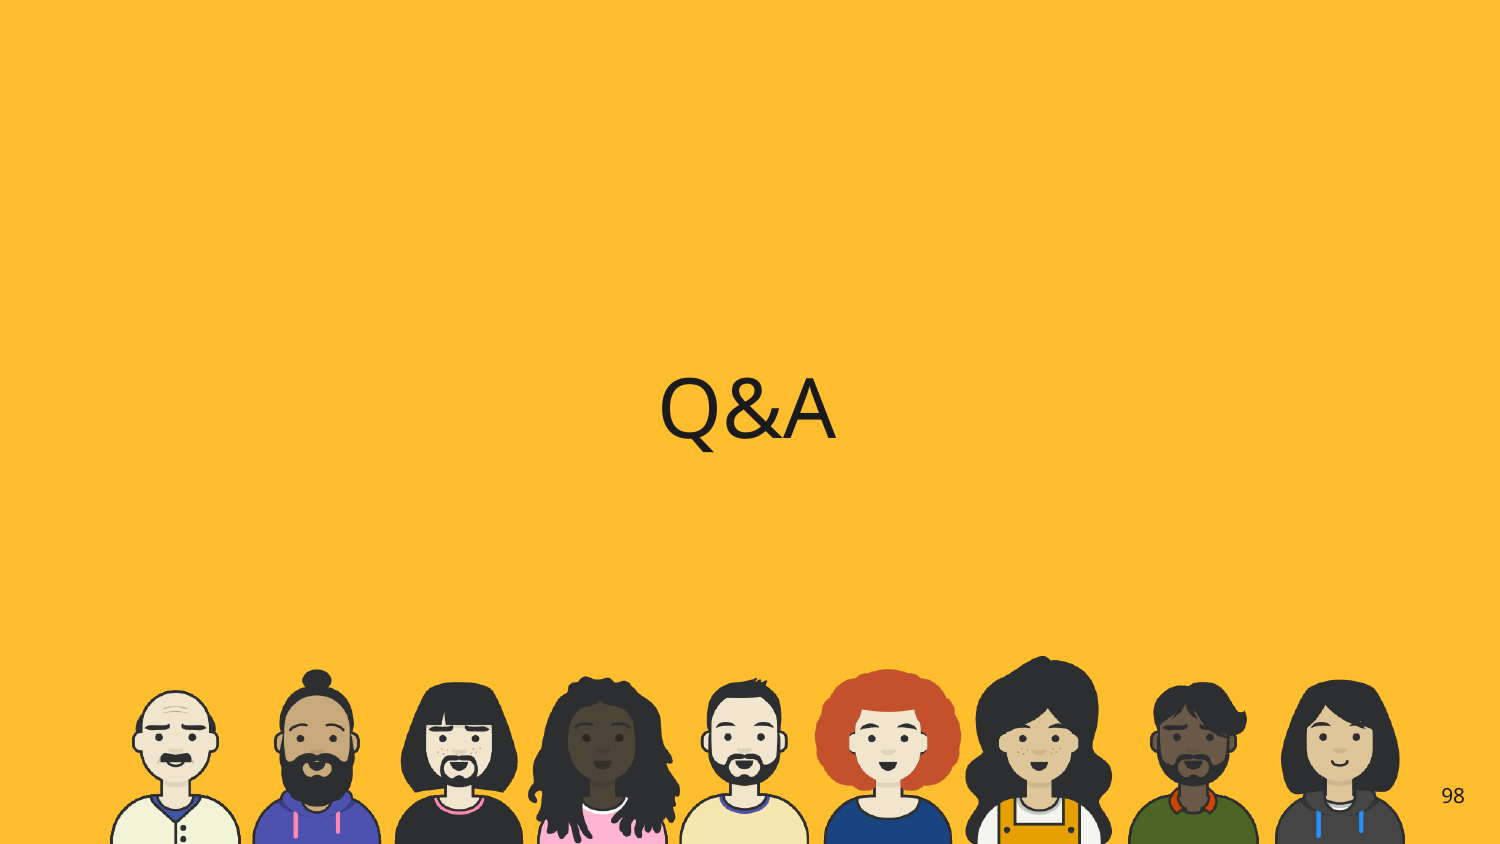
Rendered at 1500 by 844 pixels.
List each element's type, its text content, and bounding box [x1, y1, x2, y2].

slide_number 98 [1389, 764, 1480, 830]
picture [91, 610, 1424, 844]
title Q&A [48, 336, 1446, 475]
